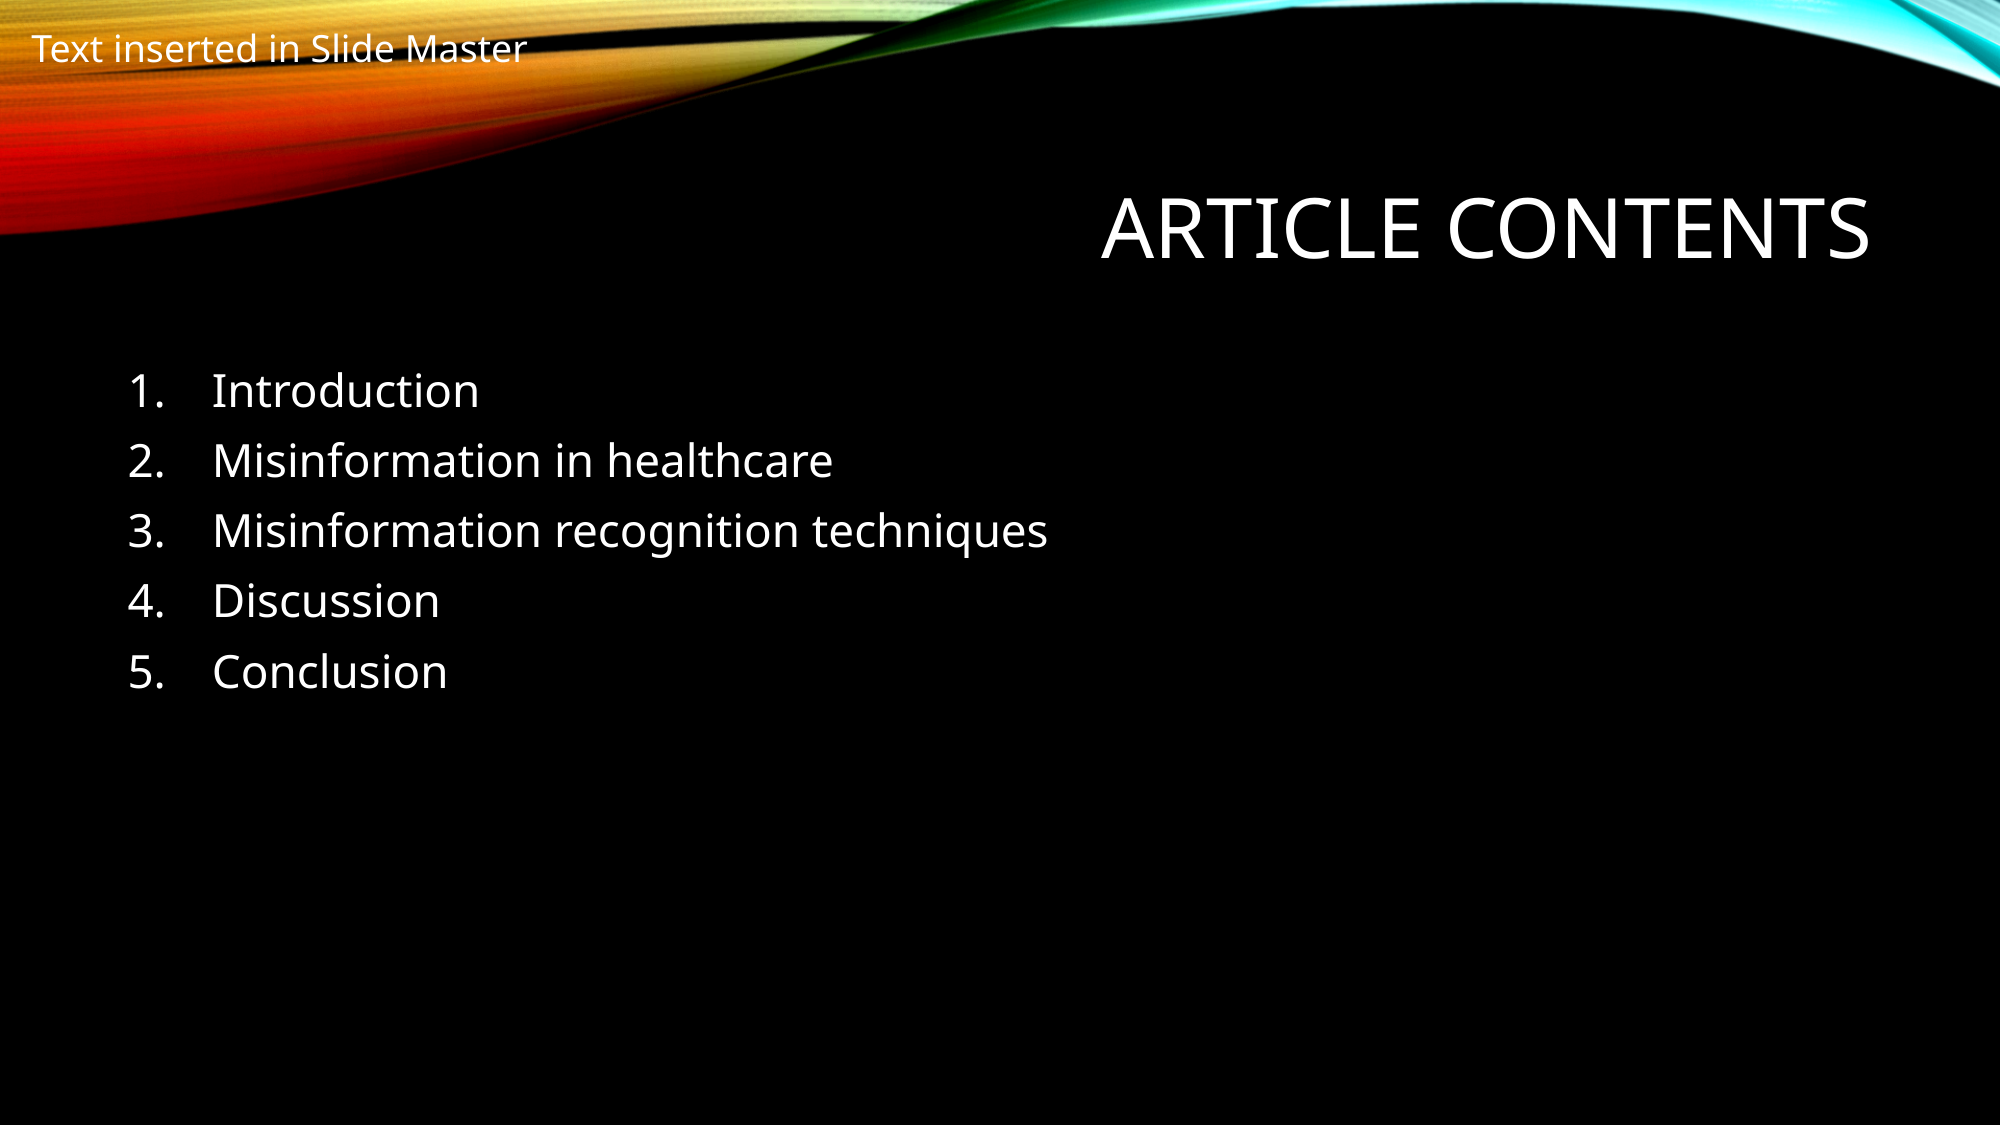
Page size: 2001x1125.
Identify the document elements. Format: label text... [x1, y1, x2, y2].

title Article contents [474, 125, 1888, 338]
list Introduction Misinformation in healthcare Misinformation recognition techniques Discussion Conclusion [112, 360, 1888, 1021]
picture [0, 0, 2000, 237]
